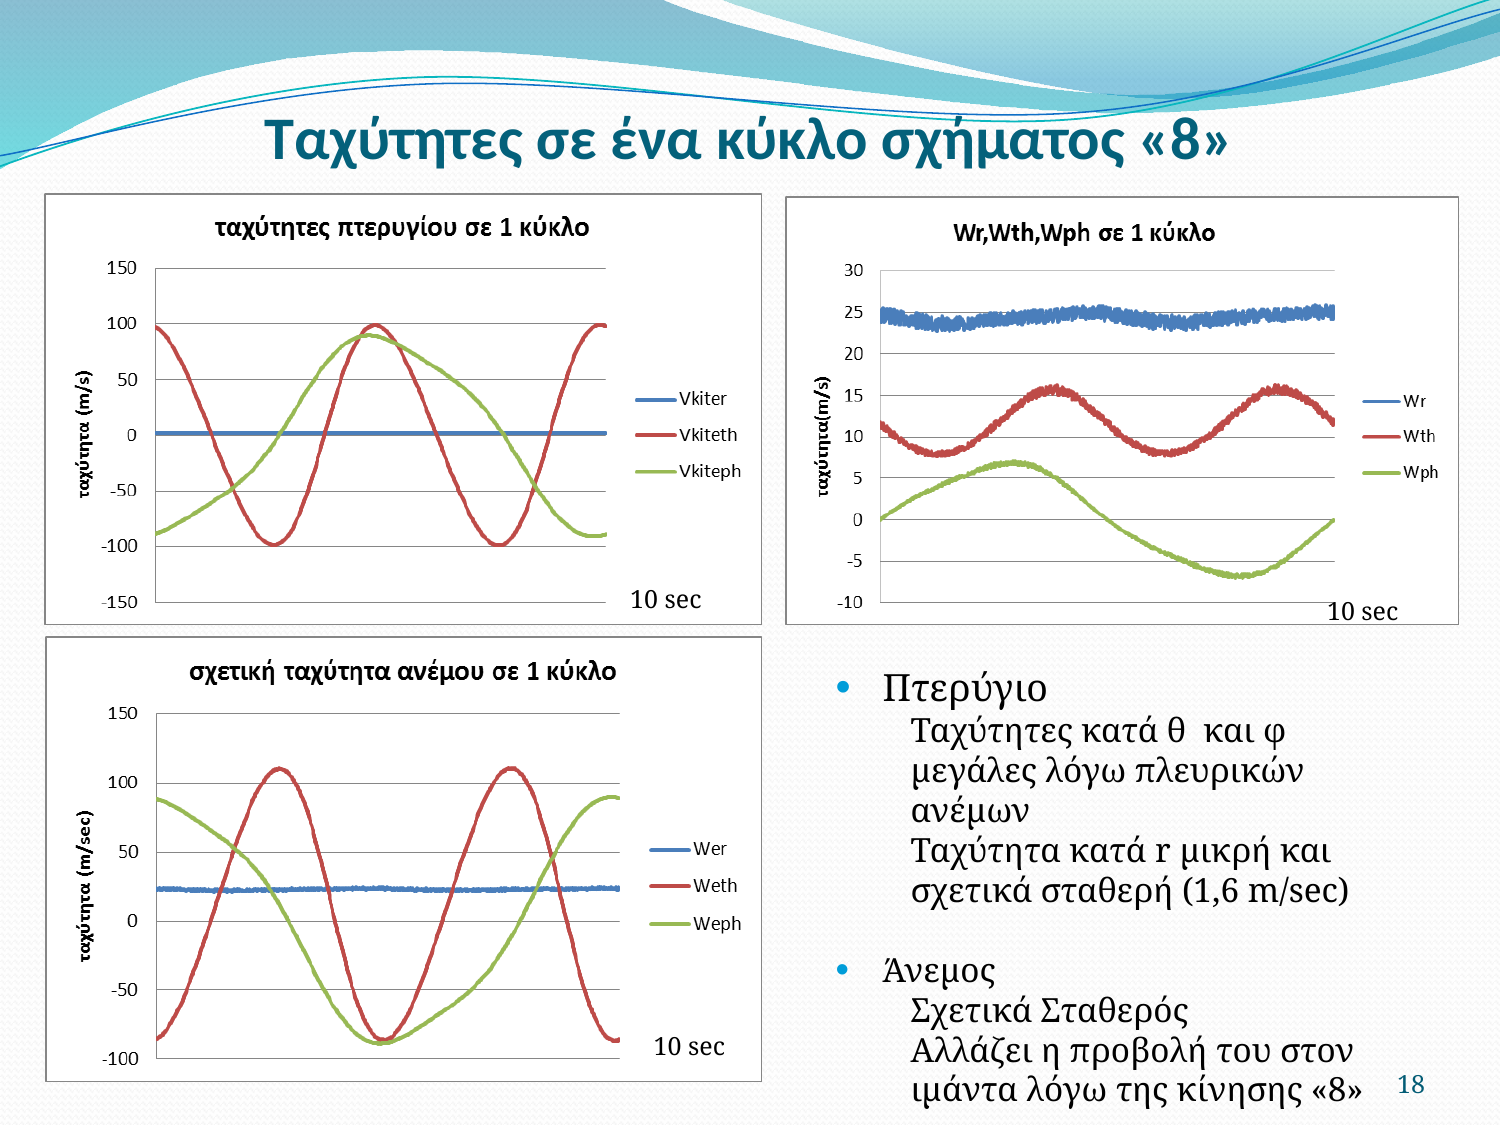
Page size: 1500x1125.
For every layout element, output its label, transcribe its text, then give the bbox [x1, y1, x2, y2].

picture [45, 636, 763, 1082]
title Ταχύτητες σε ένα κύκλο σχήματος «8» [75, 78, 1425, 172]
picture [785, 196, 1459, 626]
picture [44, 193, 762, 626]
text_box Πτερύγιο Ταχύτητες κατά θ και φ μεγάλες λόγω πλευρικών ανέμων Ταχύτητα κατά r μικρή και σχετικά σταθερή (1,6 m/sec) Άνεμος Σχετικά Σταθερός Αλλάζει η προβολή του στον ιμάντα λόγω της κίνησης «8» [820, 656, 1436, 1116]
slide_number 18 [1299, 1042, 1425, 1103]
